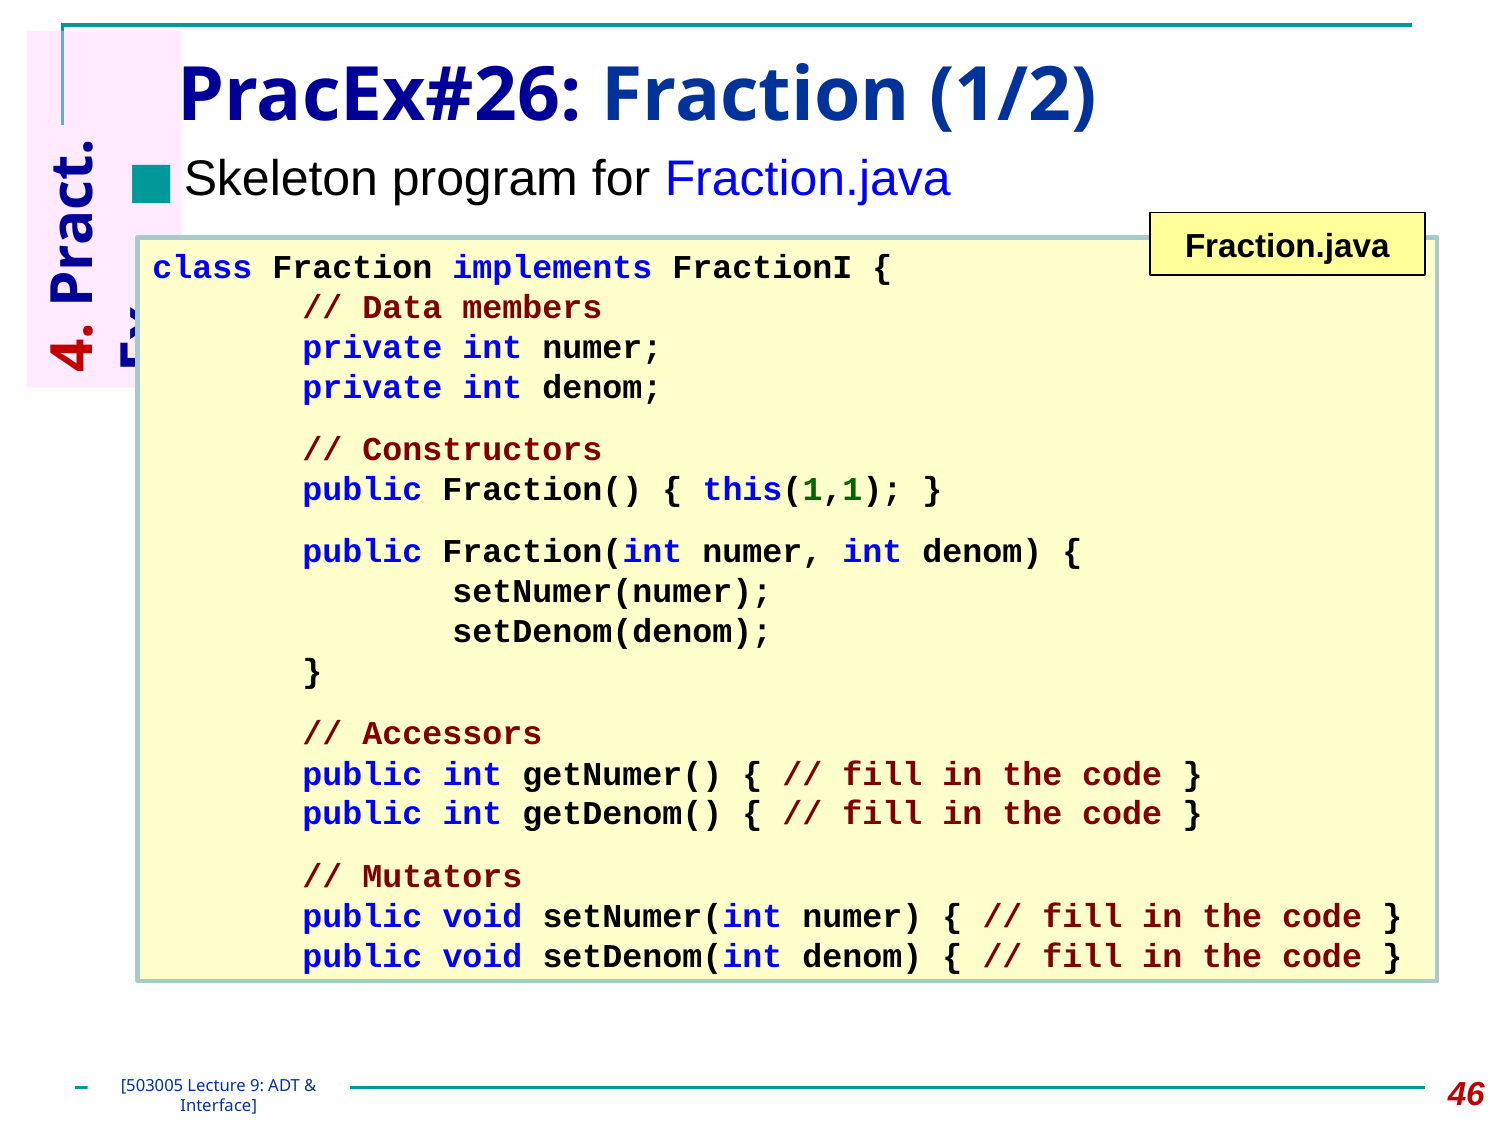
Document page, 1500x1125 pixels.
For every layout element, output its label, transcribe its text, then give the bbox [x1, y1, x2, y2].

title PracEx#26: Fraction (1/2) [182, 37, 1463, 167]
slide_number ‹#› [1400, 1065, 1500, 1125]
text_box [137, 212, 1438, 990]
text_box [503005 Lecture 9: ADT & Interface] [87, 1074, 350, 1100]
text_box 4. Pract. Ex. [26, 30, 182, 388]
list Skeleton program for Fraction.java [112, 137, 1425, 225]
